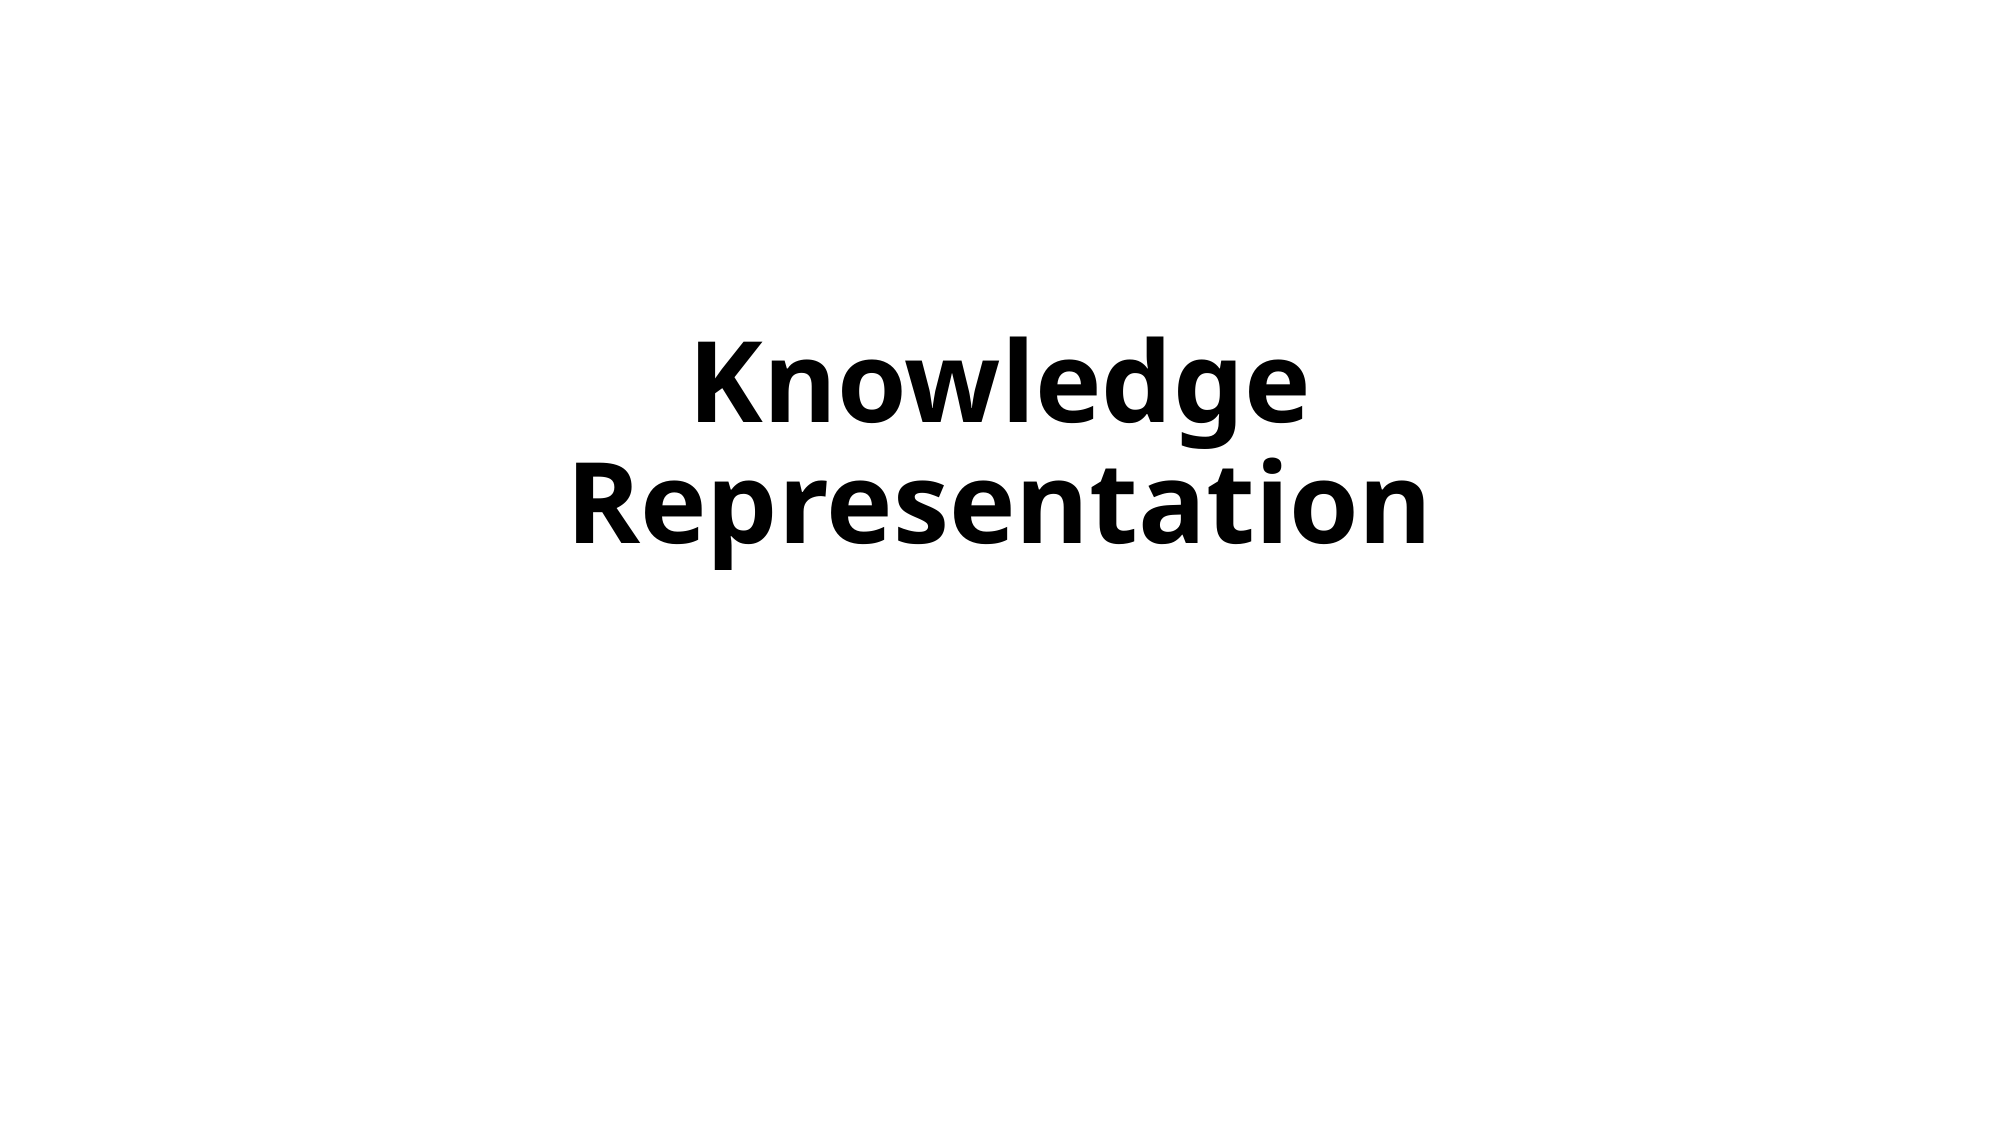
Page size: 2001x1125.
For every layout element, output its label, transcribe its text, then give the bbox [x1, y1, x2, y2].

title Knowledge Representation [249, 184, 1750, 576]
